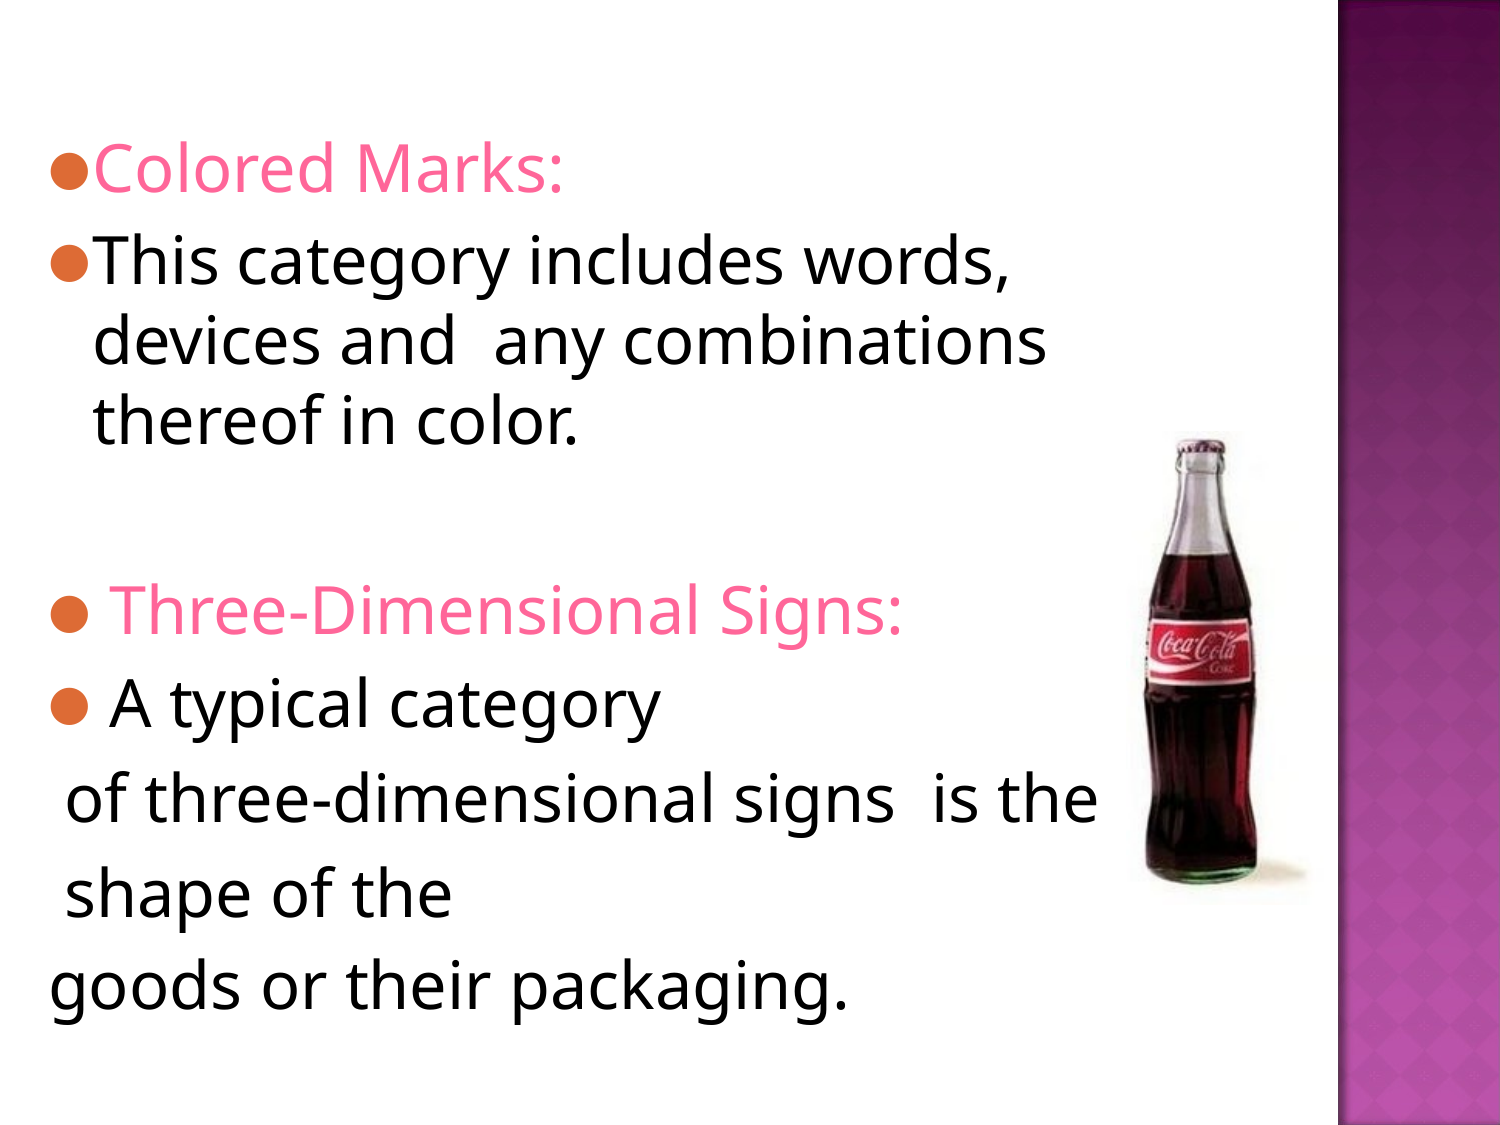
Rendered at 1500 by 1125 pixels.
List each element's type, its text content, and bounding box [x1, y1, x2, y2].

picture [1337, 0, 1500, 1125]
picture [1126, 431, 1336, 906]
text_box Colored Marks: This category includes words, devices and any combinations thereof in color. Three-Dimensional Signs: A typical category of three-dimensional signs is the shape of the goods or their packaging. [39, 111, 1109, 1023]
